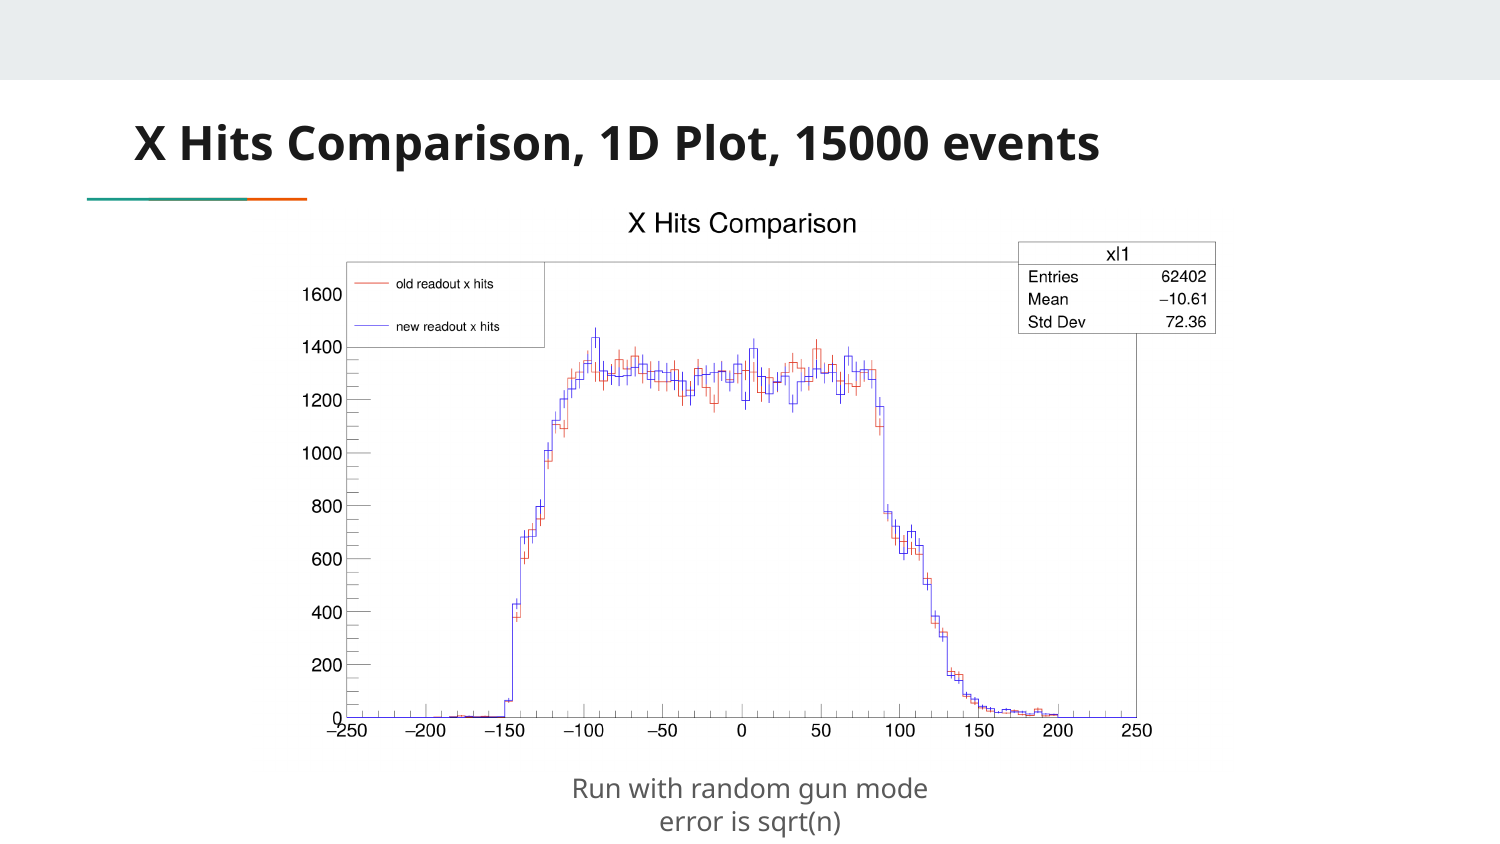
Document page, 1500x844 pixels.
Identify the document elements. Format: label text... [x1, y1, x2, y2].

picture [252, 208, 1234, 773]
title X Hits Comparison, 1D Plot, 15000 events [119, 97, 1381, 186]
text_box Run with random gun mode error is sqrt(n) [486, 781, 1014, 821]
